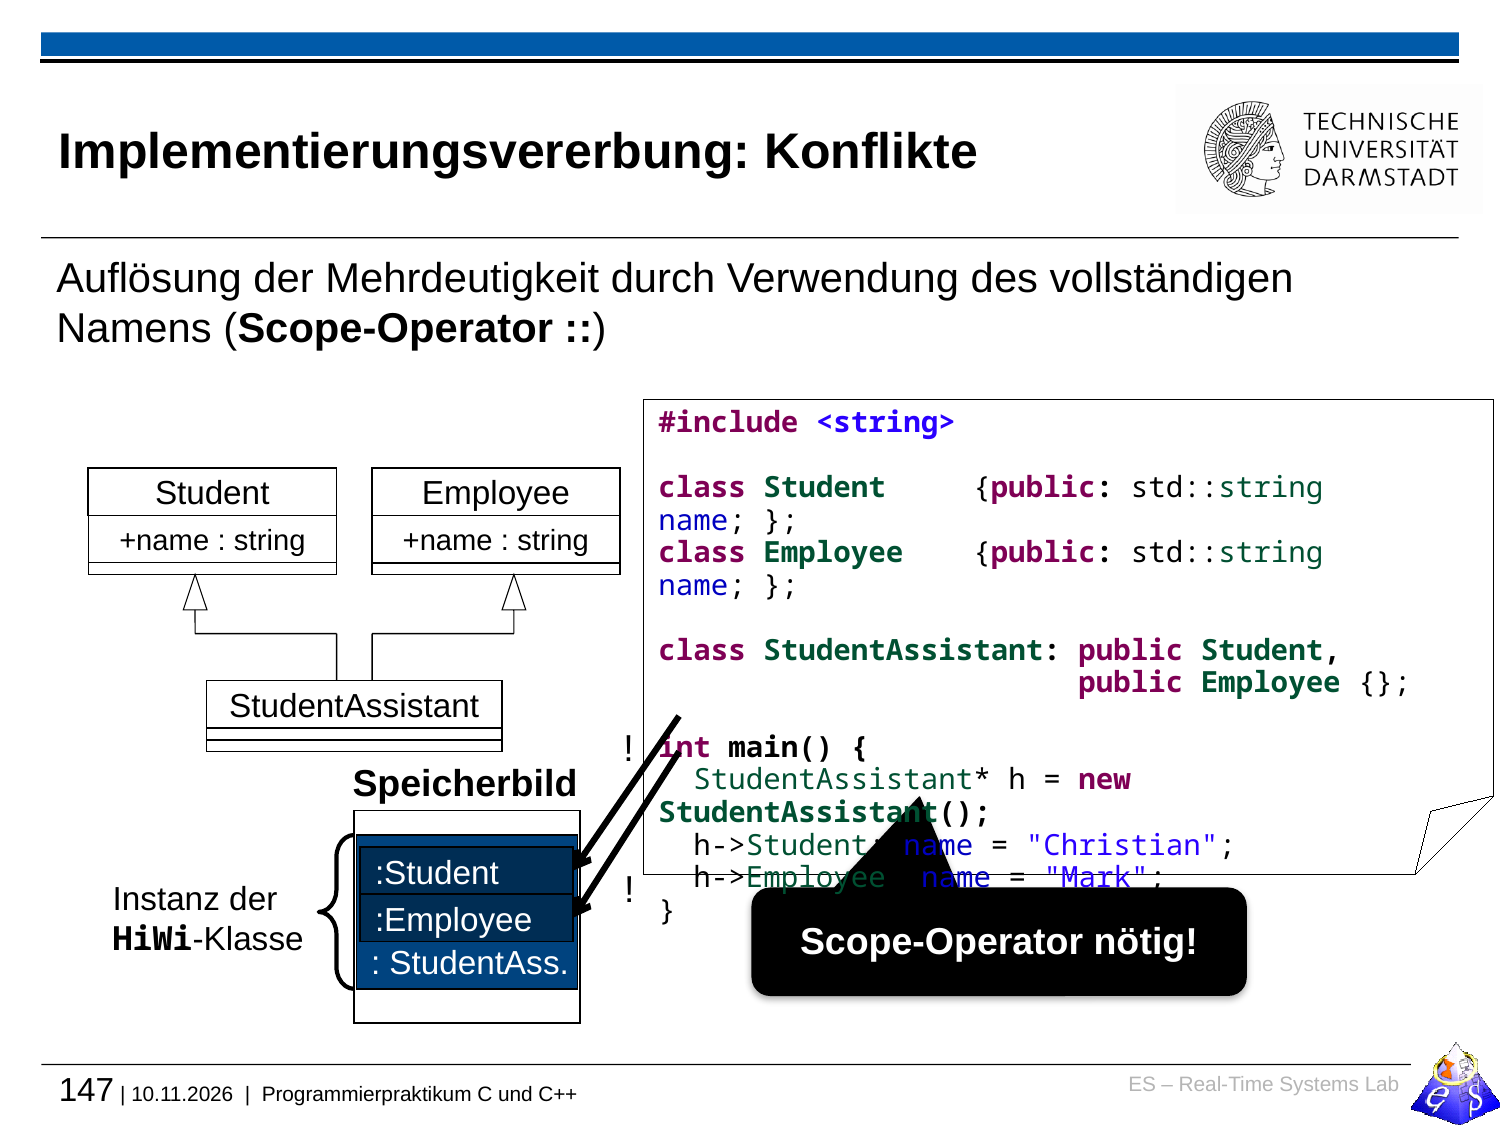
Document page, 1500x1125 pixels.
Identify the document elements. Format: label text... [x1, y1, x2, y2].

text_box [206, 739, 503, 752]
text_box [88, 562, 337, 575]
text_box [502, 574, 526, 610]
text_box [183, 574, 207, 610]
text_box [206, 728, 503, 739]
title Implementierungsvererbung: Konflikte [58, 80, 1187, 218]
list Auflösung der Mehrdeutigkeit durch Verwendung des vollständigen Namens (Scope-Operator ::) [41, 243, 1376, 386]
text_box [99, 755, 595, 1024]
text_box +name : string [372, 515, 620, 563]
picture [1187, 84, 1483, 214]
picture [1411, 1041, 1500, 1125]
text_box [572, 751, 680, 918]
text_box #include <string> class Student {public: std::string name; }; class Employee {public: std::string name; }; class StudentAssistant: public Student, public Employee {}; int main() { StudentAssistant* h = new StudentAssistant(); h->Student::name = "Christian"; h->Employee::name = "Mark"; } [643, 399, 1494, 875]
text_box Employee [372, 467, 620, 515]
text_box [572, 715, 680, 751]
text_box Student [88, 467, 337, 515]
text_box [372, 563, 620, 575]
text_box +name : string [88, 515, 337, 562]
text_box StudentAssistant [206, 680, 503, 728]
text_box Scope-Operator nötig! [751, 875, 1247, 997]
